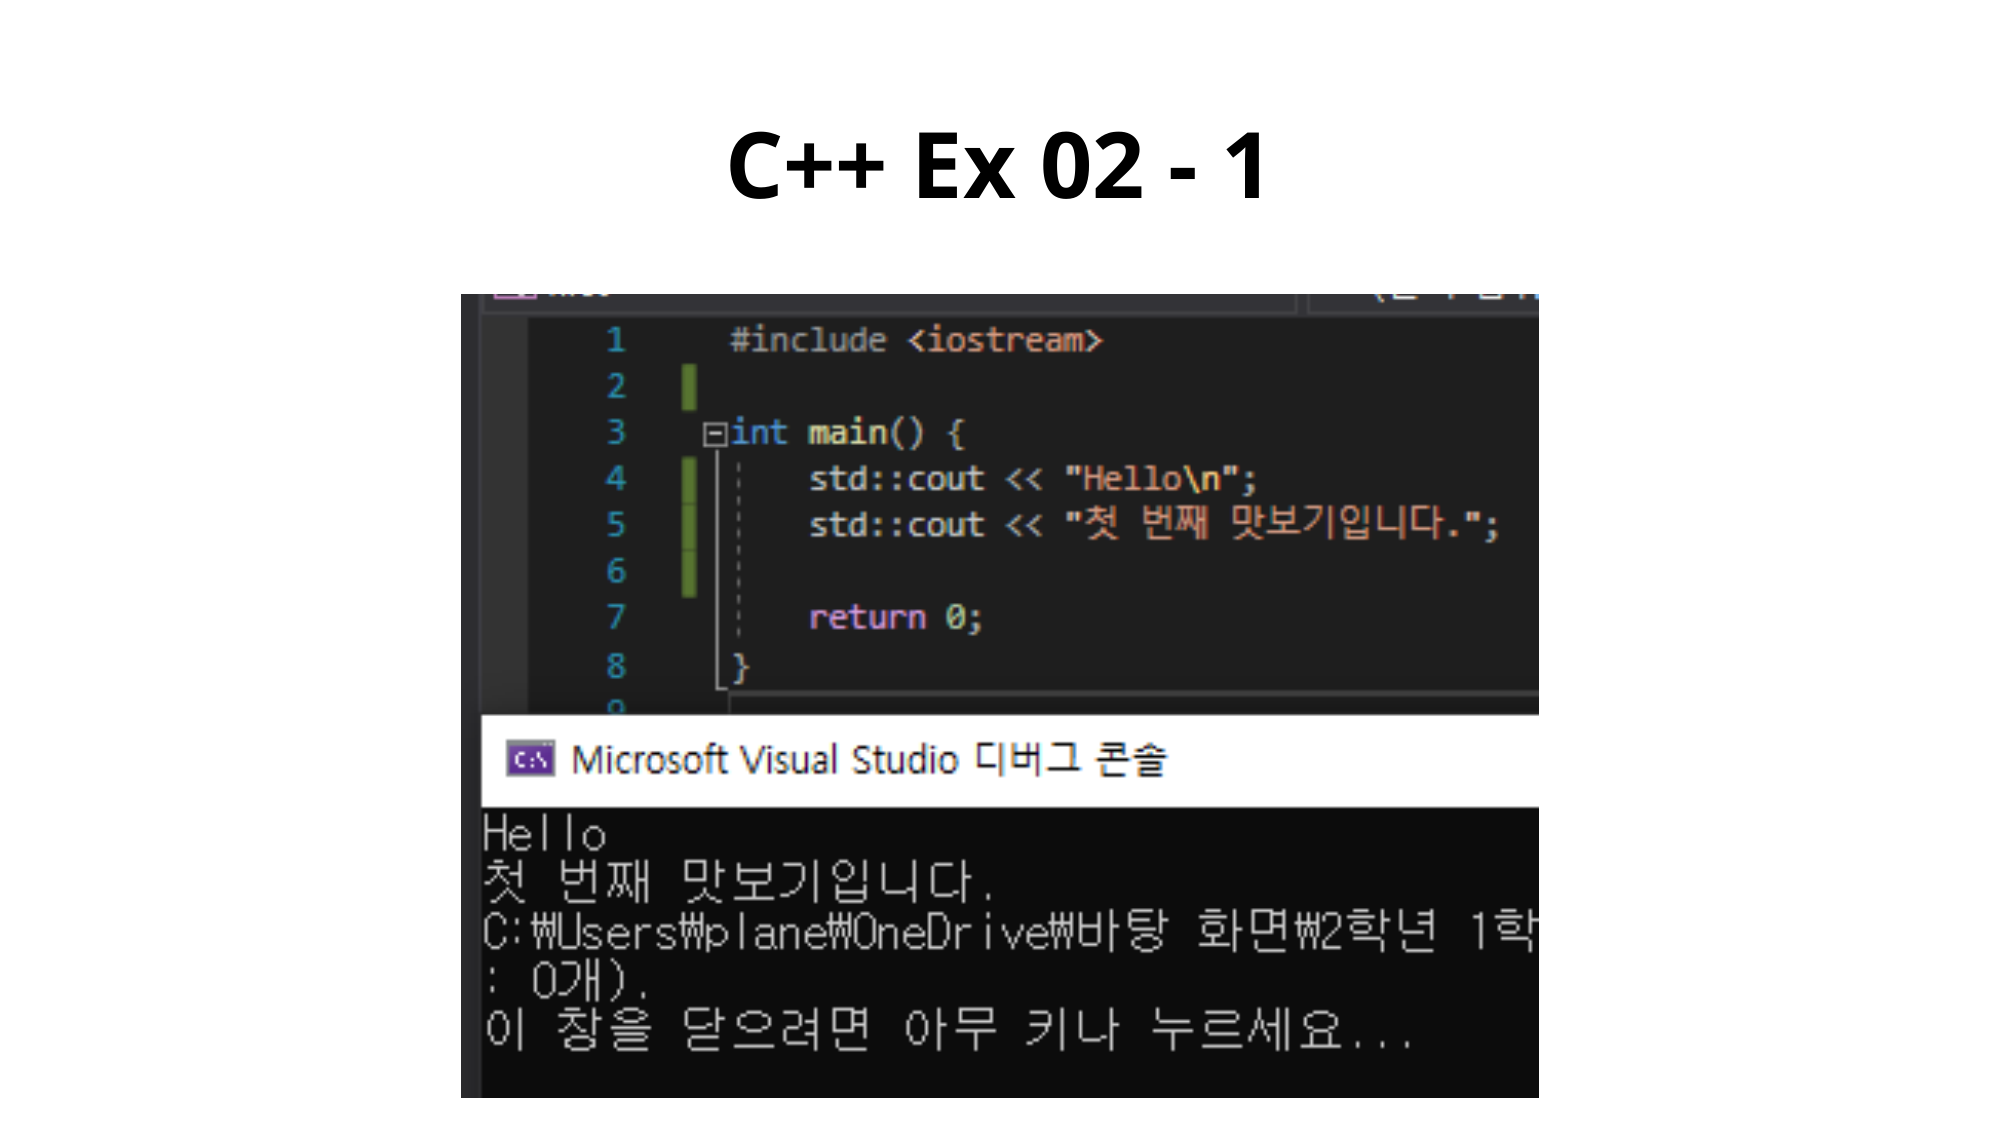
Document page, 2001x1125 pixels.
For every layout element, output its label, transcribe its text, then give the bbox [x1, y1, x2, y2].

picture [461, 294, 1539, 1098]
title C++ Ex 02 - 1 [137, 59, 1863, 278]
